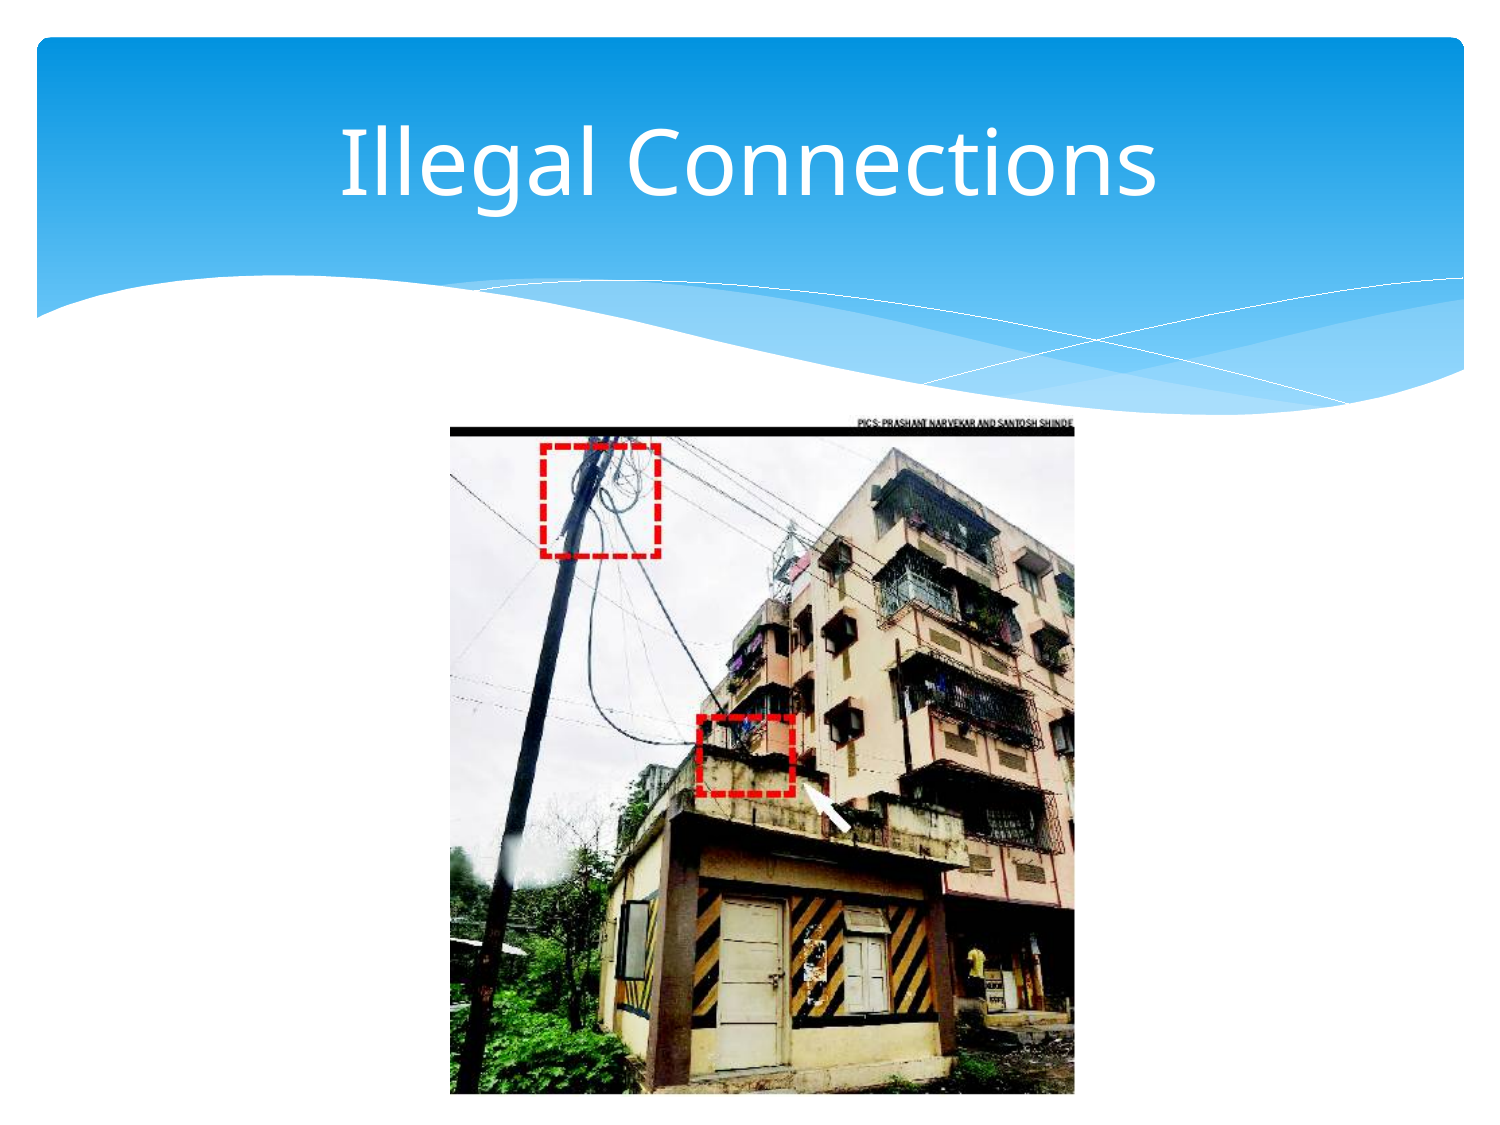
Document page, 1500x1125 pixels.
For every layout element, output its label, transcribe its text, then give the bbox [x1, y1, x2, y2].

title Illegal Connections [75, 55, 1425, 261]
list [449, 415, 1077, 1097]
